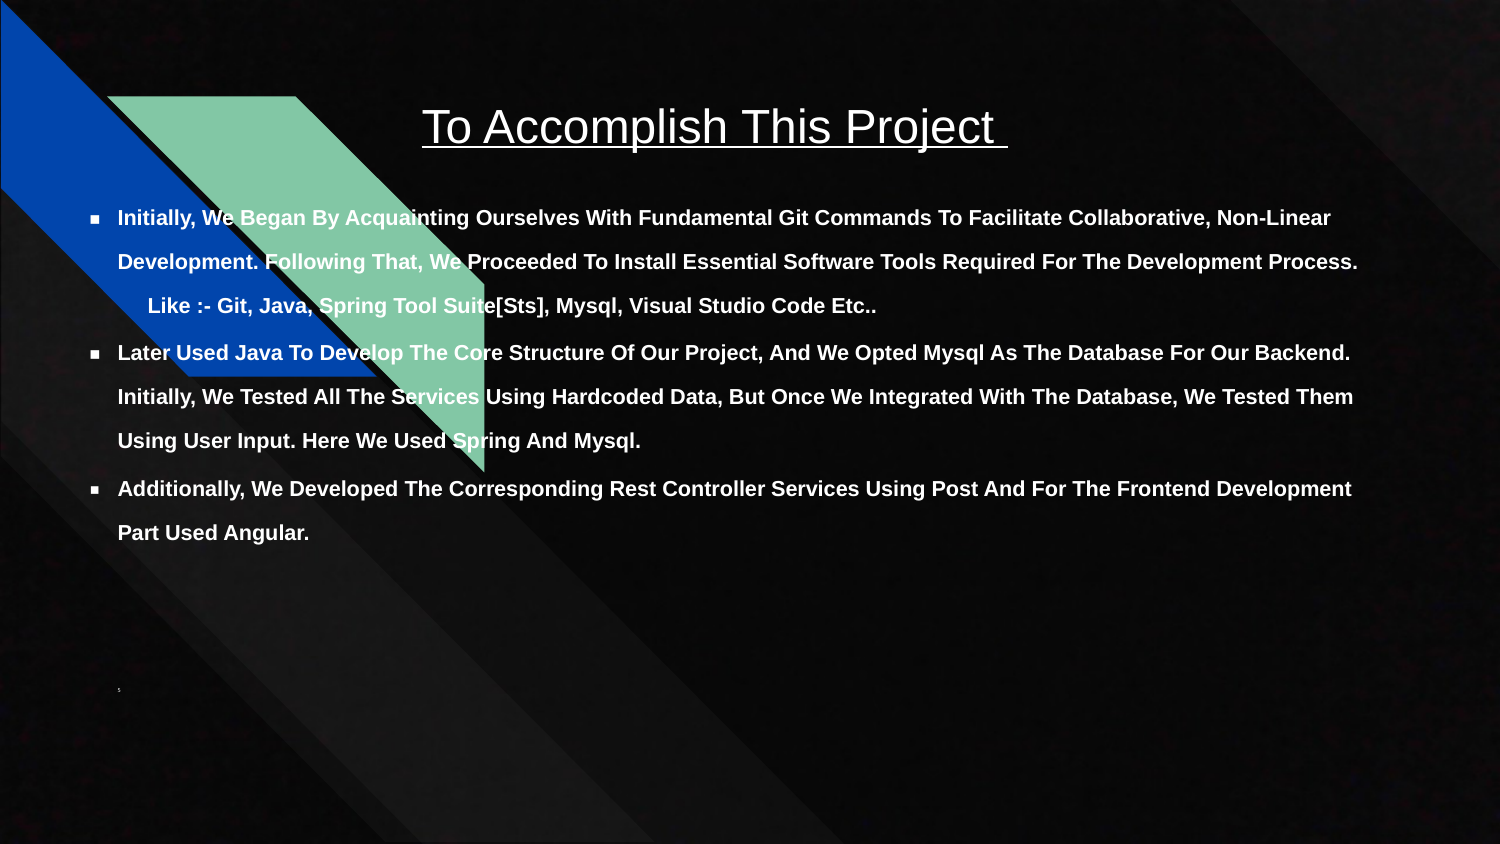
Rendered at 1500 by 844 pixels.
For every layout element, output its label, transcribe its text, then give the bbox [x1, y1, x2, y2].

subtitle Initially, We Began By Acquainting Ourselves With Fundamental Git Commands To Facilitate Collaborative, Non-Linear Development. Following That, We Proceeded To Install Essential Software Tools Required For The Development Process. Like :- Git, Java, Spring Tool Suite[Sts], Mysql, Visual Studio Code Etc.. Later Used Java To Develop The Core Structure Of Our Project, And We Opted Mysql As The Database For Our Backend. Initially, We Tested All The Services Using Hardcoded Data, But Once We Integrated With The Database, We Tested Them Using User Input. Here We Used Spring And Mysql. Additionally, We Developed The Corresponding Rest Controller Services Using Post And For The Frontend Development Part Used Angular. 5 [77, 180, 1410, 734]
picture [0, 0, 1500, 844]
title To Accomplish This Project [410, 24, 1174, 159]
